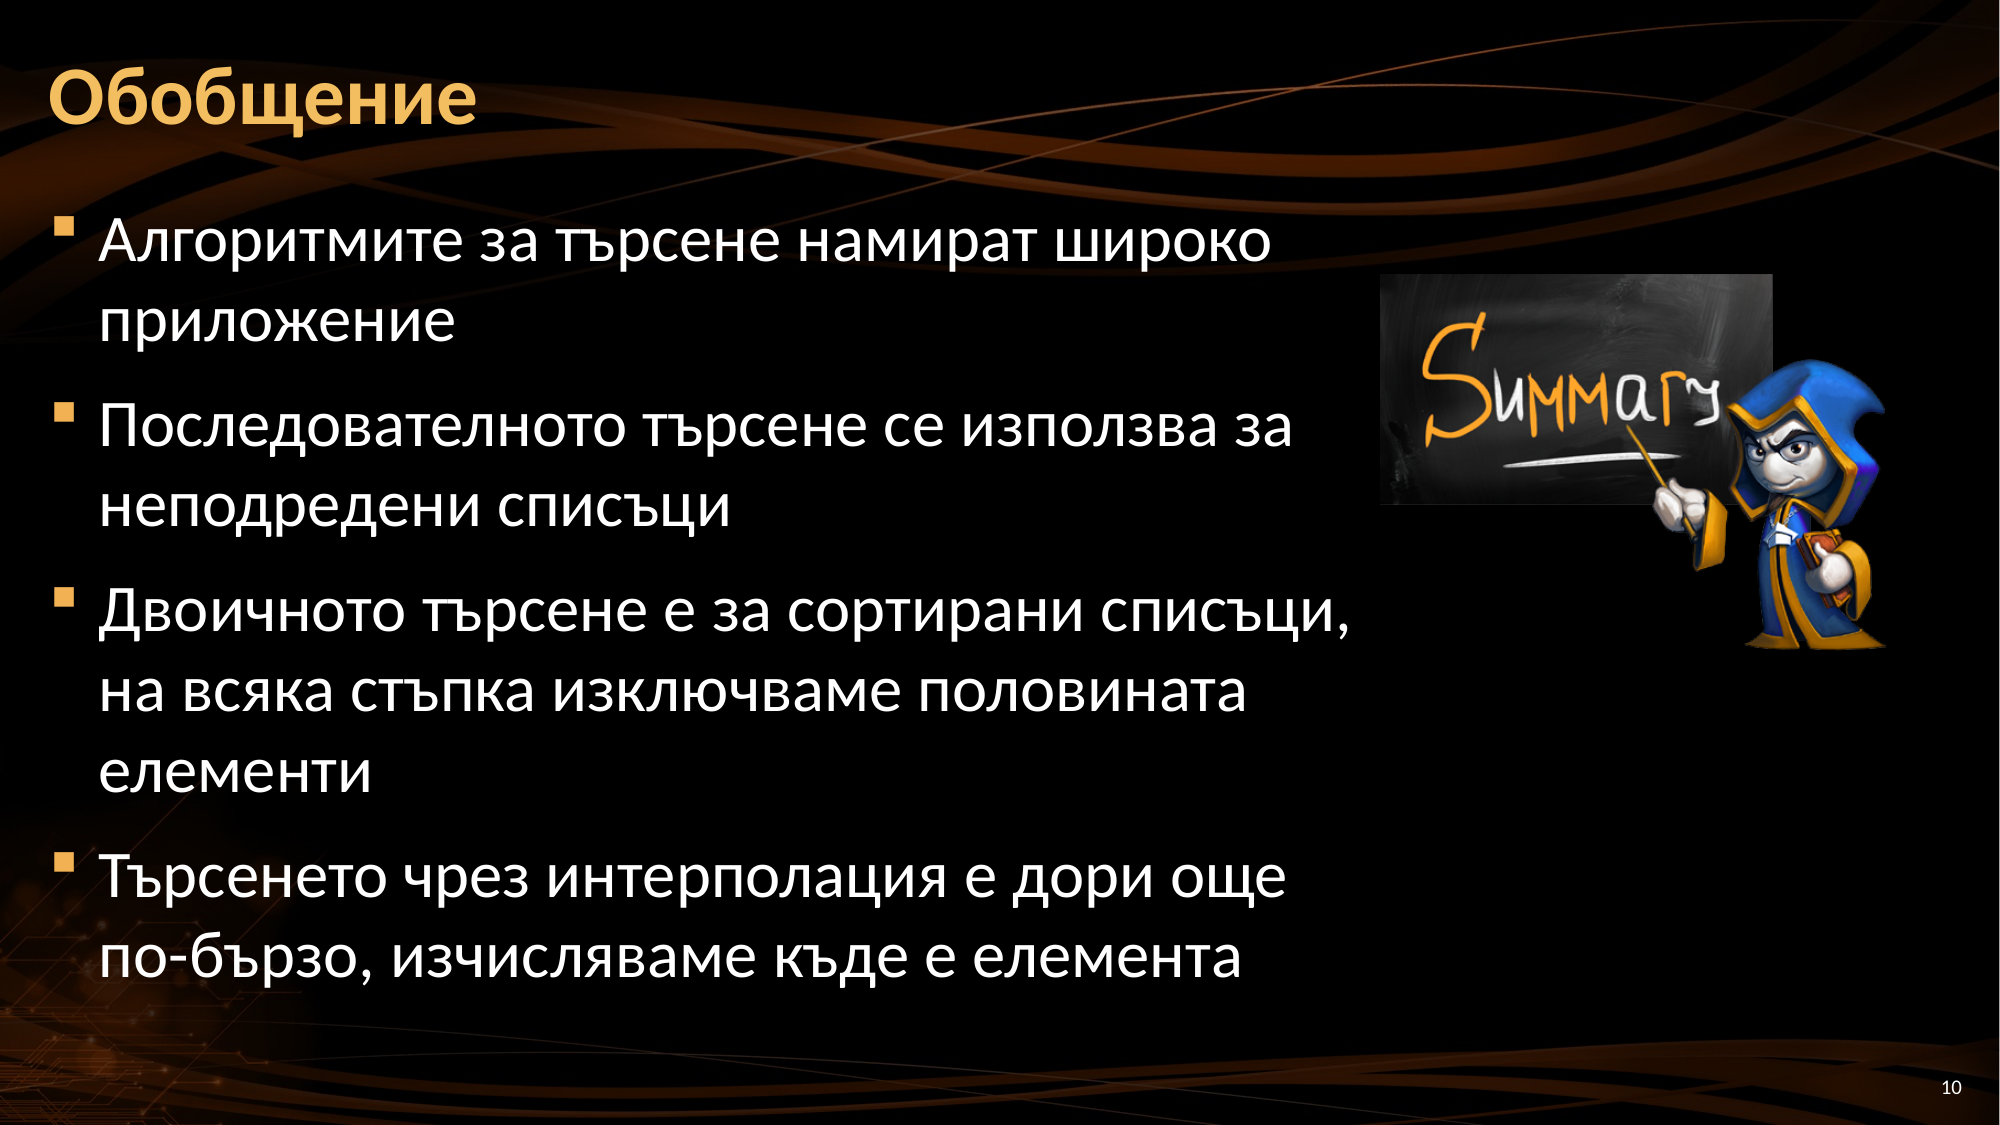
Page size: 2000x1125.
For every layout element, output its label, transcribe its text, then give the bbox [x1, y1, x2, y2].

title Обобщение [30, 6, 1968, 189]
picture [0, 0, 2000, 1125]
list Алгоритмите за търсене намират широко приложение Последователното търсене се използва за неподредени списъци Двоичното търсене е за сортирани списъци, на всяка стъпка изключваме половината елементи Търсенето чрез интерполация е дори още по-бързо, изчисляваме къде е елемента [31, 188, 1400, 1103]
slide_number 10 [1897, 1070, 1968, 1103]
